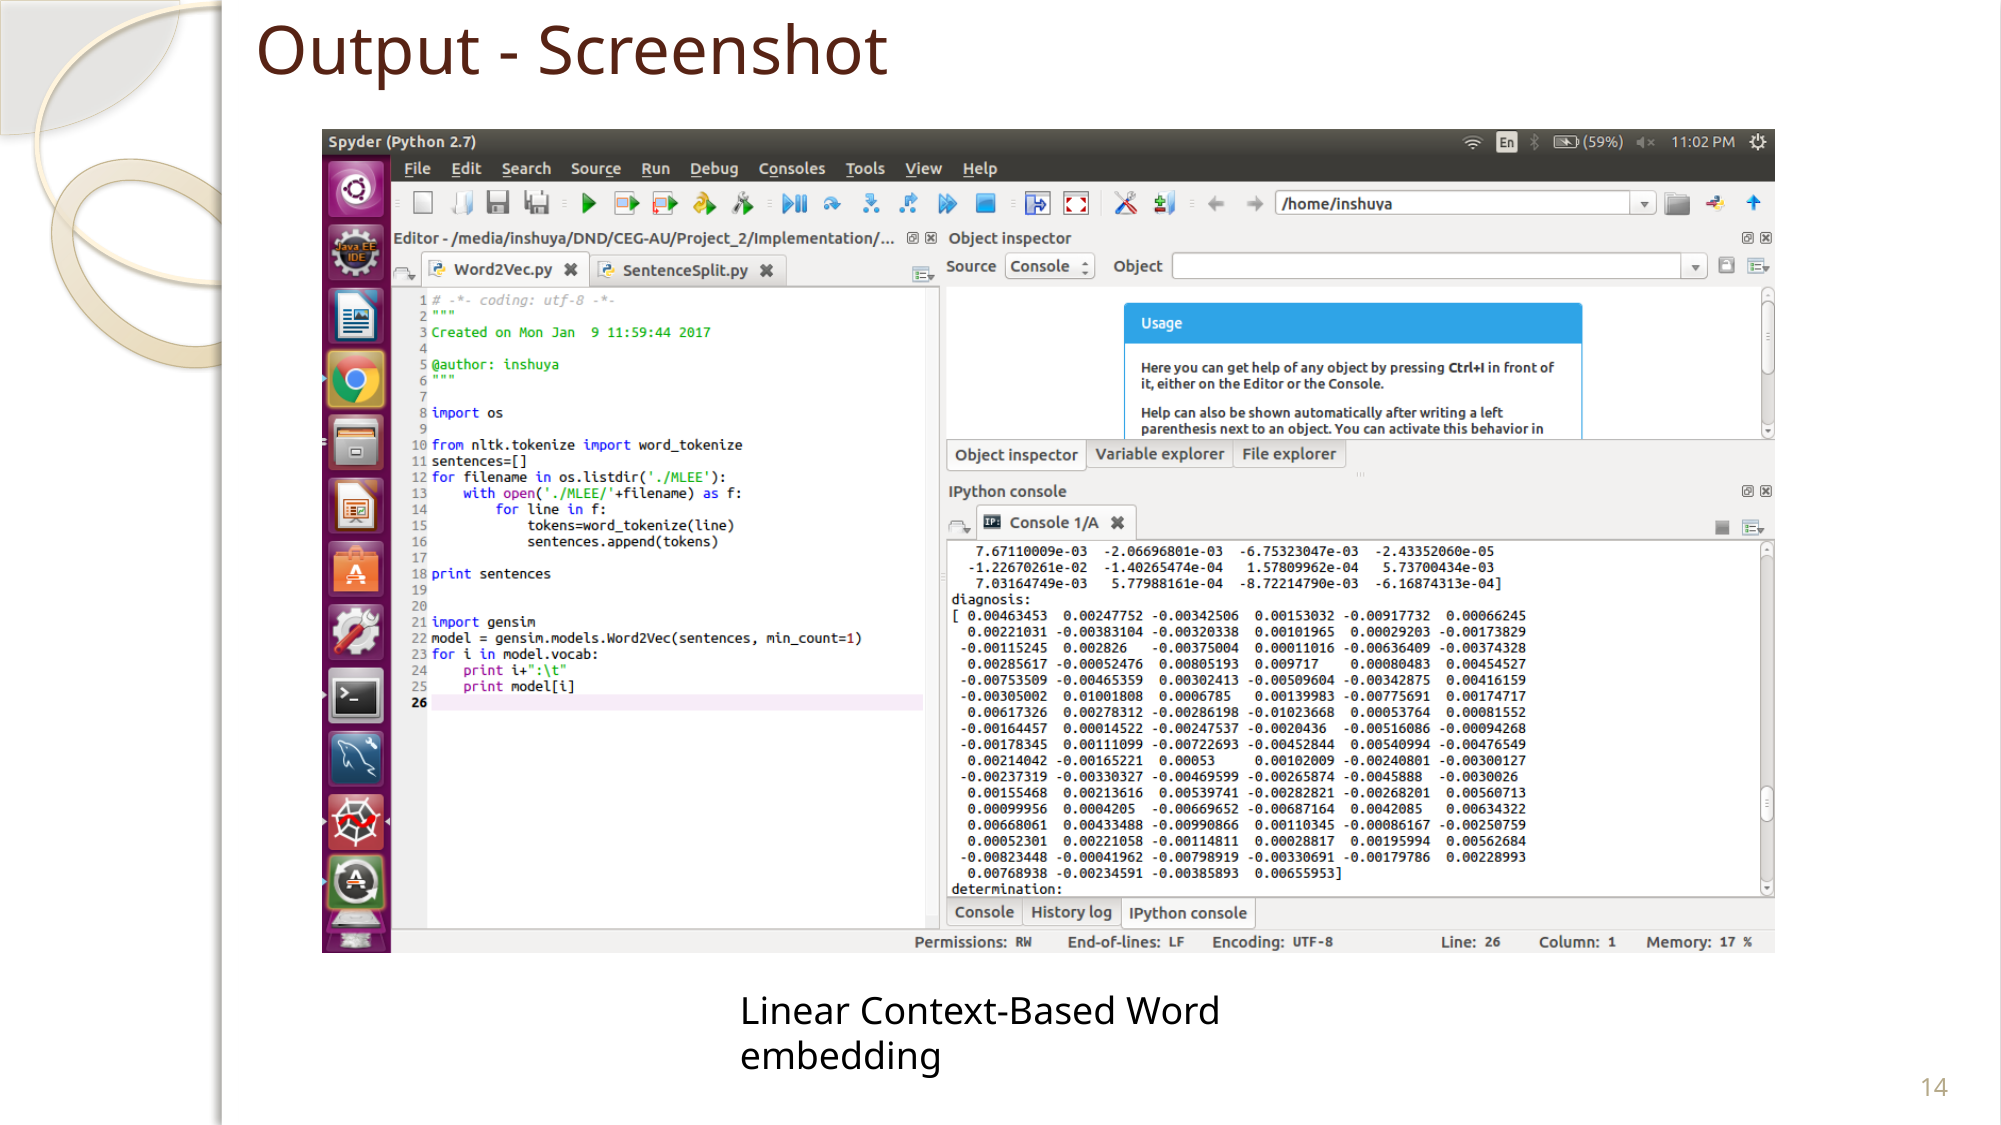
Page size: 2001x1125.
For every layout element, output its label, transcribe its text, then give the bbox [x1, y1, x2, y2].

picture [322, 129, 1776, 953]
text_box Linear Context-Based Word embedding [724, 979, 1400, 1085]
slide_number 14 [1883, 1034, 1984, 1113]
title Output - Screenshot [240, 0, 1666, 96]
